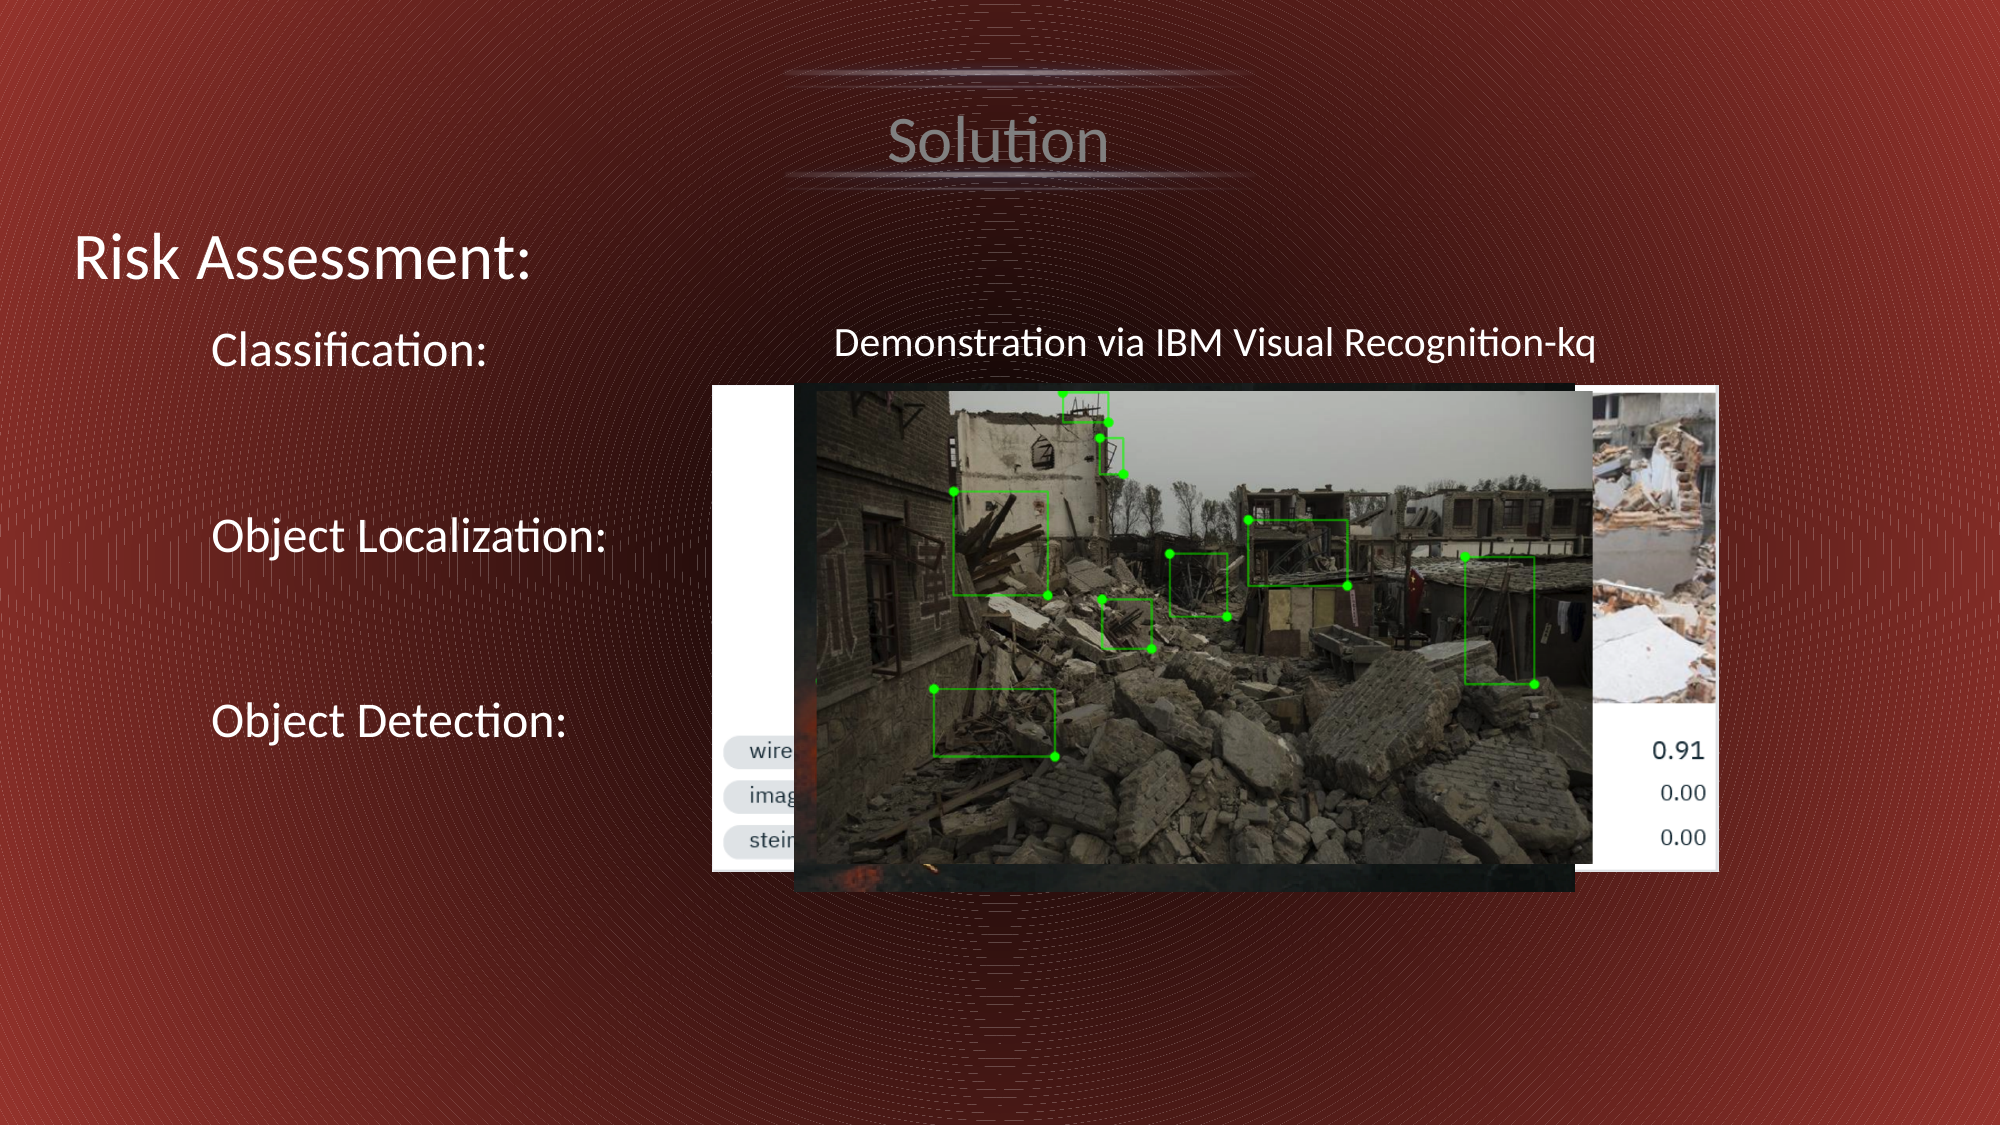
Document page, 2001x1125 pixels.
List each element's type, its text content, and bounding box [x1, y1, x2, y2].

text_box Object Detection: [196, 680, 584, 756]
text_box Risk Assessment: [58, 205, 548, 300]
text_box Object Localization: [196, 495, 624, 570]
text_box Classification: [196, 309, 504, 385]
text_box Demonstration via IBM Visual Recognition-kq [819, 307, 1679, 385]
picture [712, 383, 1719, 893]
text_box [746, 53, 1413, 221]
